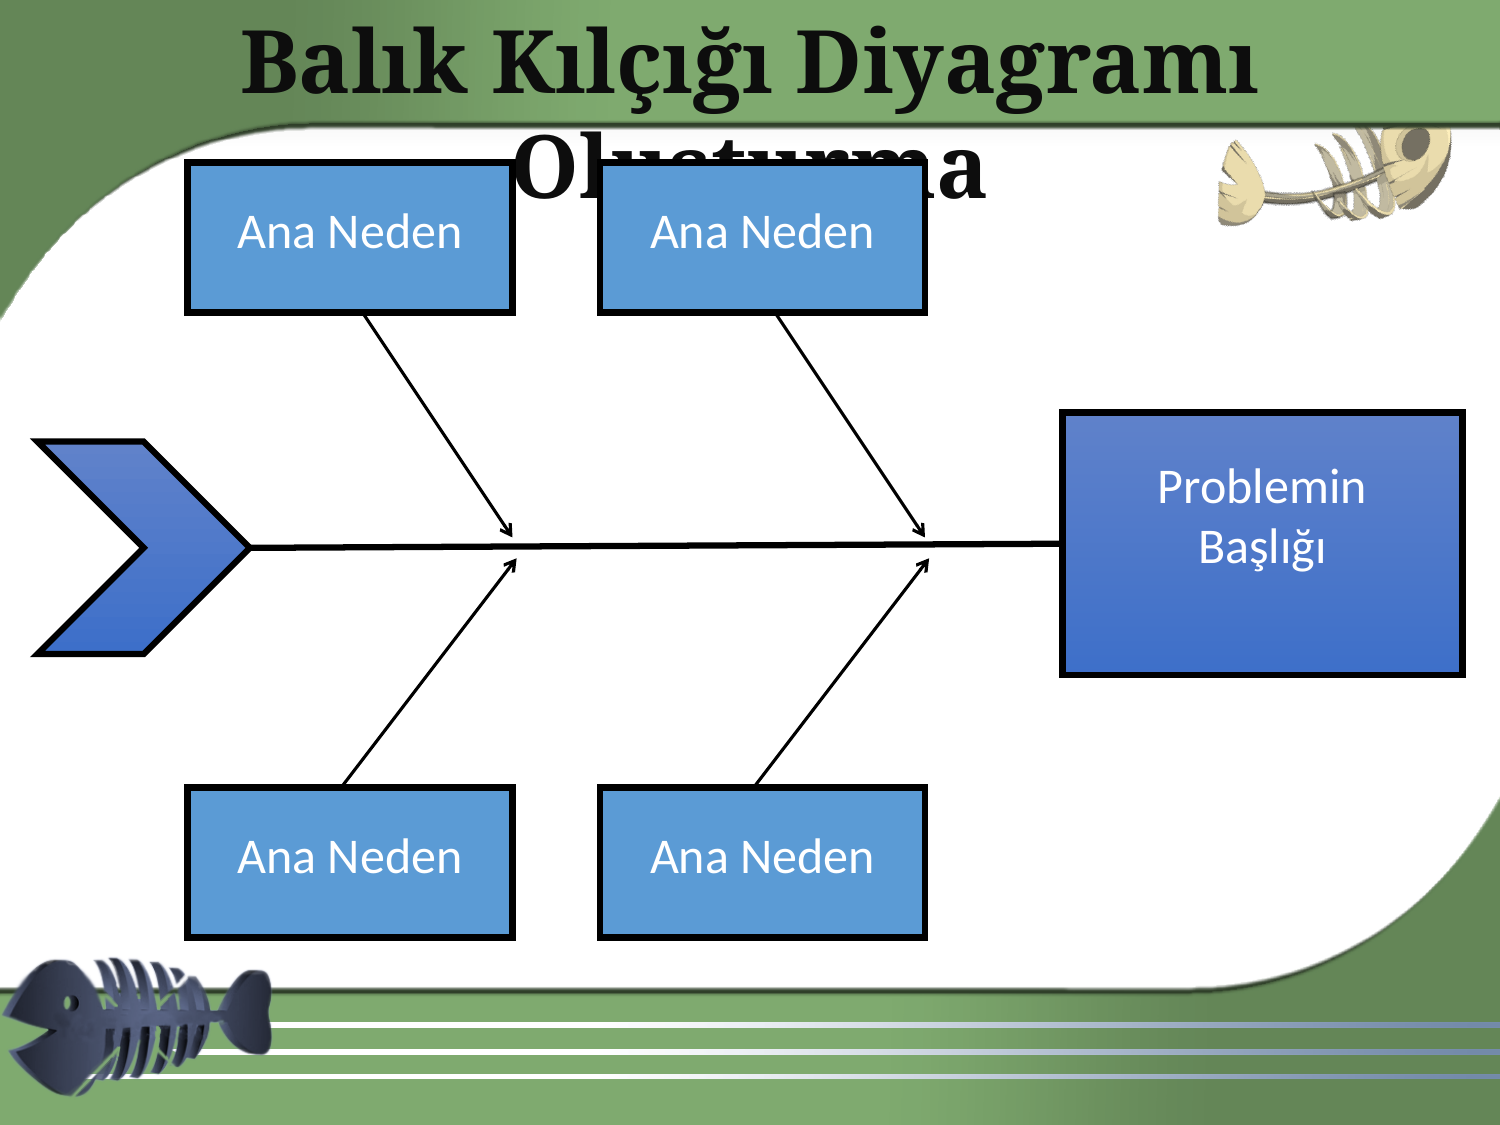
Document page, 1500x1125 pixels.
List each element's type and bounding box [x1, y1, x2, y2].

text_box [599, 558, 930, 938]
text_box [37, 412, 1463, 675]
picture [0, 0, 1500, 364]
picture [0, 751, 1500, 1125]
text_box [599, 162, 925, 538]
text_box [187, 162, 513, 538]
text_box [187, 558, 517, 938]
